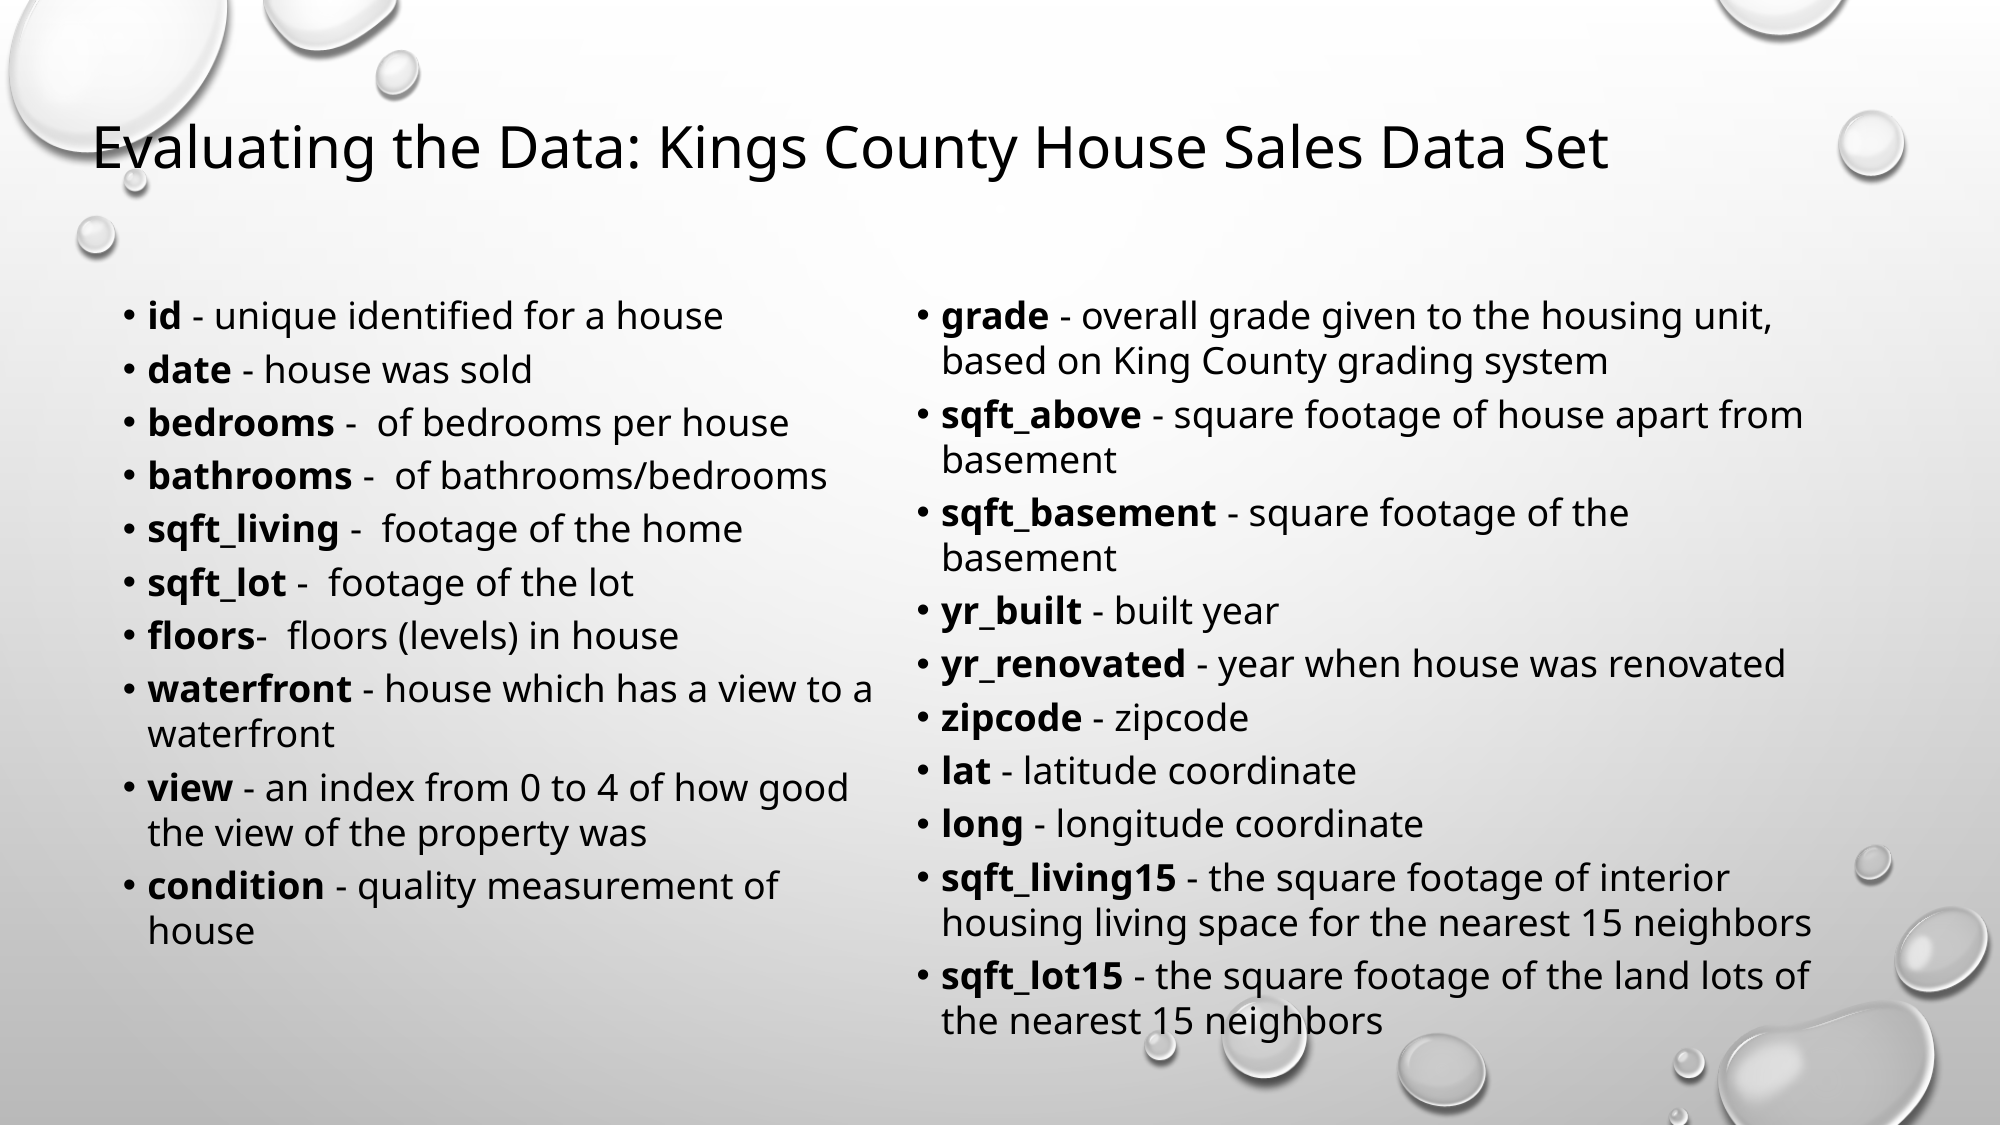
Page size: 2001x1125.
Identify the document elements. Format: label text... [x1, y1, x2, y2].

text_box Evaluating the Data: Kings County House Sales Data Set [76, 102, 1625, 258]
picture [0, 0, 2000, 1125]
text_box id - unique identified for a house date - house was sold bedrooms - of bedrooms per house bathrooms - of bathrooms/bedrooms sqft_living - footage of the home sqft_lot - footage of the lot floors- floors (levels) in house waterfront - house which has a view to a waterfront view - an index from 0 to 4 of how good the view of the property was condition - quality measurement of house [108, 284, 908, 1005]
text_box grade - overall grade given to the housing unit, based on King County grading system sqft_above - square footage of house apart from basement sqft_basement - square footage of the basement yr_built - built year yr_renovated - year when house was renovated zipcode - zipcode lat - latitude coordinate long - longitude coordinate sqft_living15 - the square footage of interior housing living space for the nearest 15 neighbors sqft_lot15 - the square footage of the land lots of the nearest 15 neighbors [901, 284, 1829, 1095]
